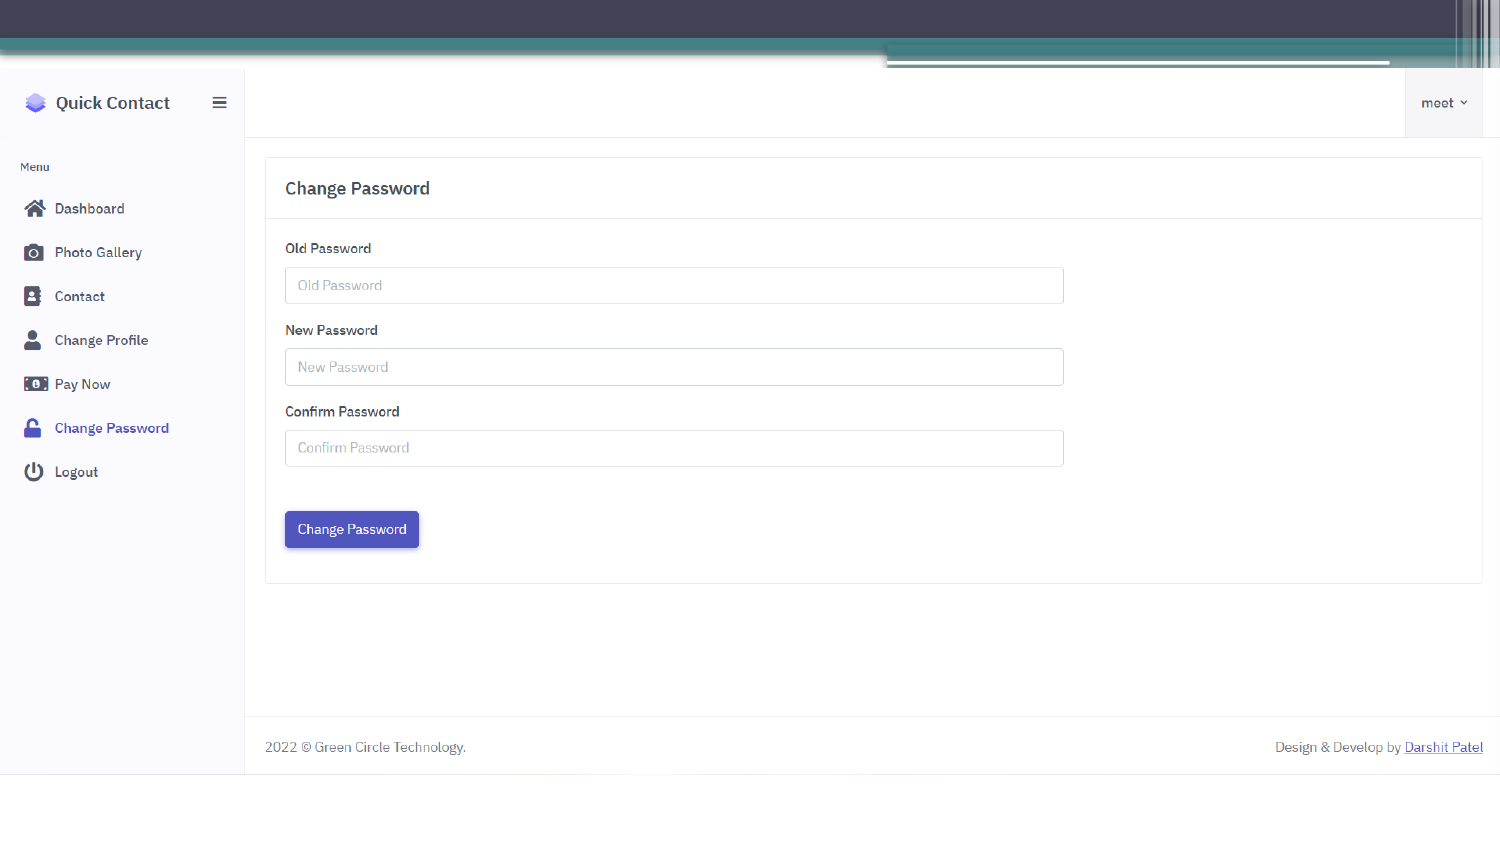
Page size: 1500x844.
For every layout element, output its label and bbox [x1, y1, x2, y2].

picture [0, 68, 1500, 775]
